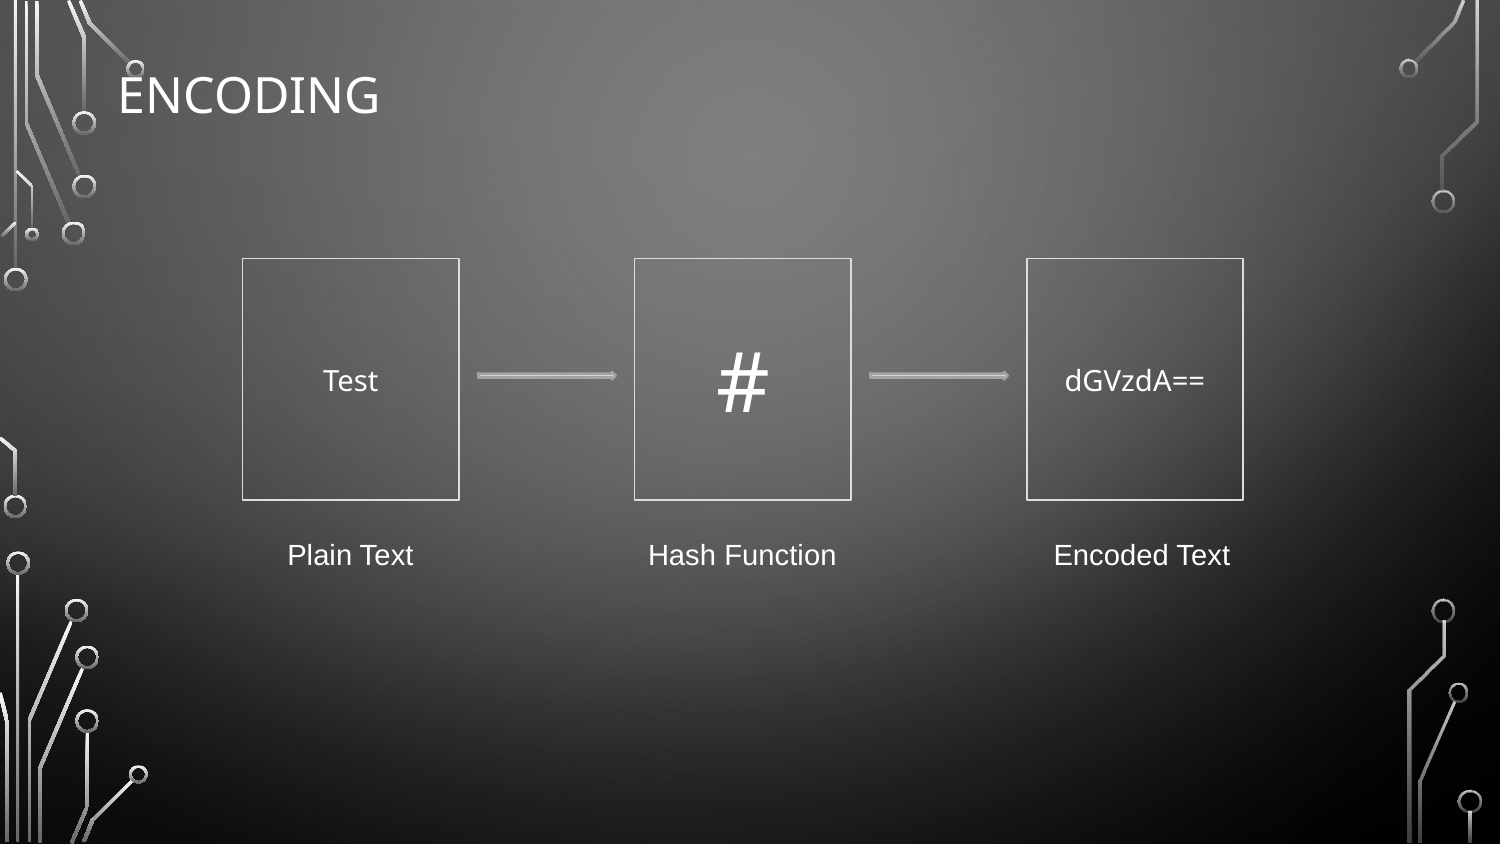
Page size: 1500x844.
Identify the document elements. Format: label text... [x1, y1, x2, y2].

text_box # [634, 258, 851, 501]
text_box [869, 370, 1009, 381]
text_box Test [242, 258, 459, 501]
text_box Plain Text [272, 528, 429, 579]
text_box Encoded Text [1038, 528, 1246, 579]
text_box Hash Function [633, 528, 852, 579]
title Encoding [102, 55, 1101, 144]
text_box dGVzdA== [1026, 258, 1243, 501]
text_box [477, 370, 617, 381]
